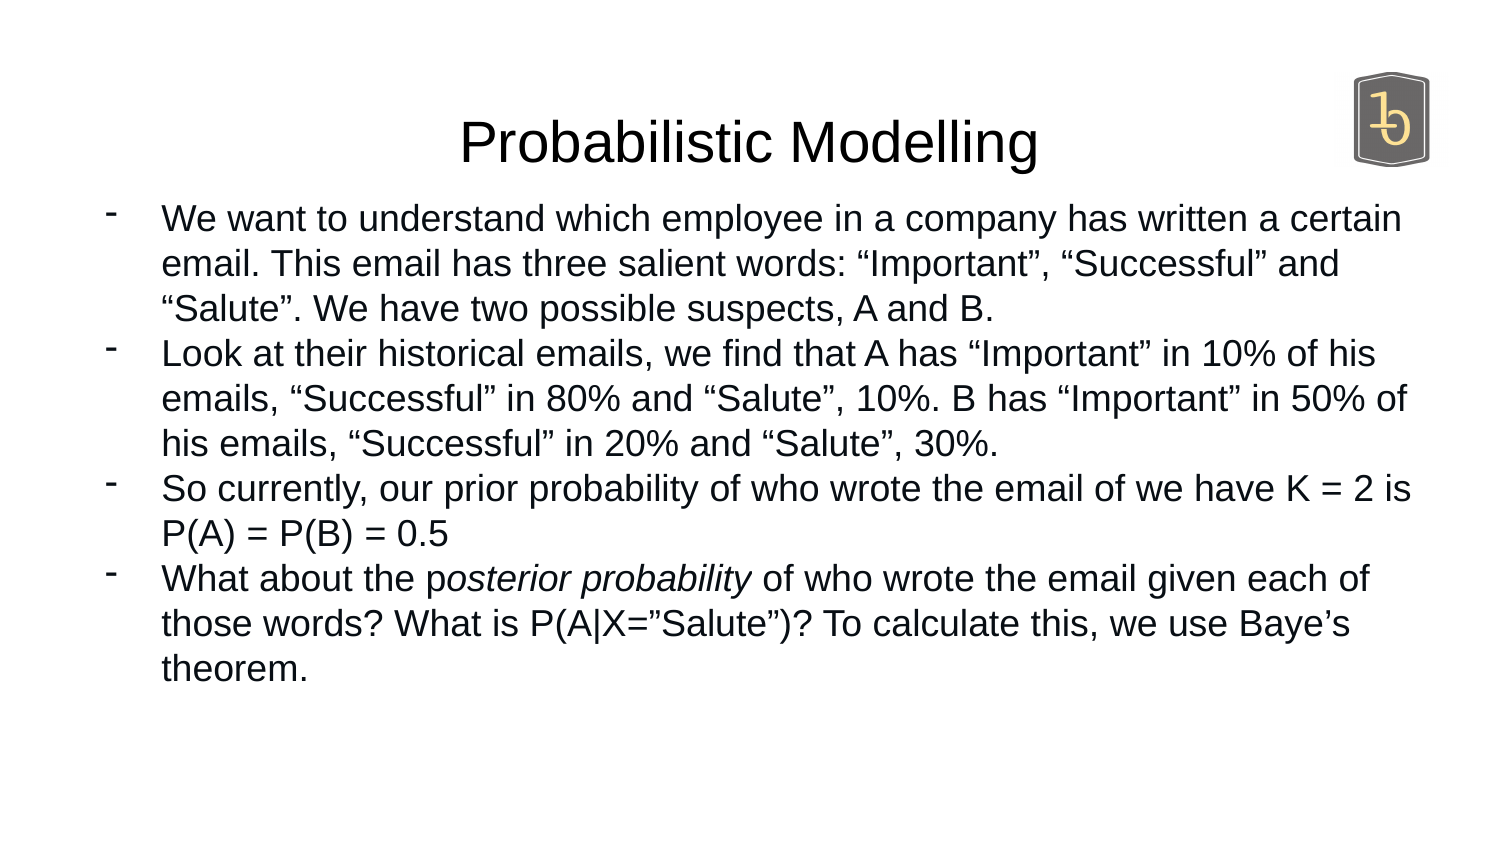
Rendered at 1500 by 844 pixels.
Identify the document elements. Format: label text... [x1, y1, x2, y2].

text_box We want to understand which employee in a company has written a certain email. This email has three salient words: “Important”, “Successful” and “Salute”. We have two possible suspects, A and B. Look at their historical emails, we find that A has “Important” in 10% of his emails, “Successful” in 80% and “Salute”, 10%. B has “Important” in 50% of his emails, “Successful” in 20% and “Salute”, 30%. So currently, our prior probability of who wrote the email of we have K = 2 is P(A) = P(B) = 0.5 What about the posterior probability of who wrote the email given each of those words? What is P(A|X=”Salute”)? To calculate this, we use Baye’s theorem. [71, 220, 1429, 812]
picture [1334, 72, 1450, 168]
subtitle Probabilistic Modelling [51, 89, 1449, 220]
